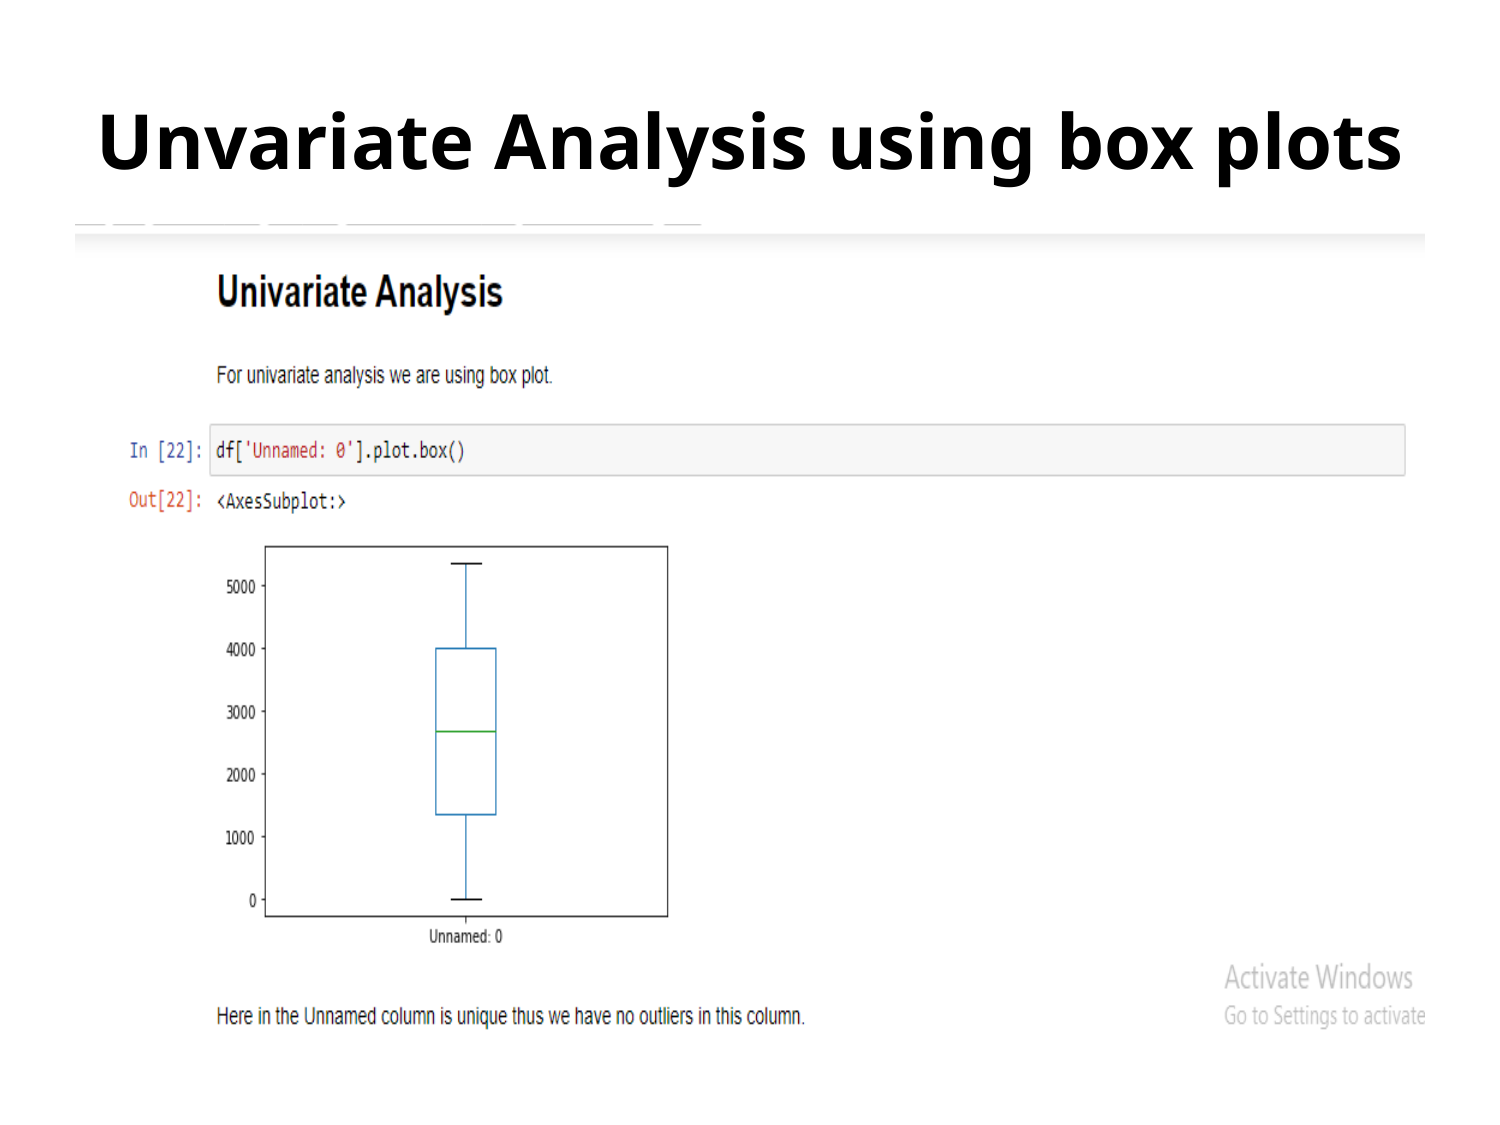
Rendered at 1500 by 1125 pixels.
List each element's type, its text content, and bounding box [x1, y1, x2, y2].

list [74, 224, 1426, 1038]
title Unvariate Analysis using box plots [75, 45, 1425, 224]
